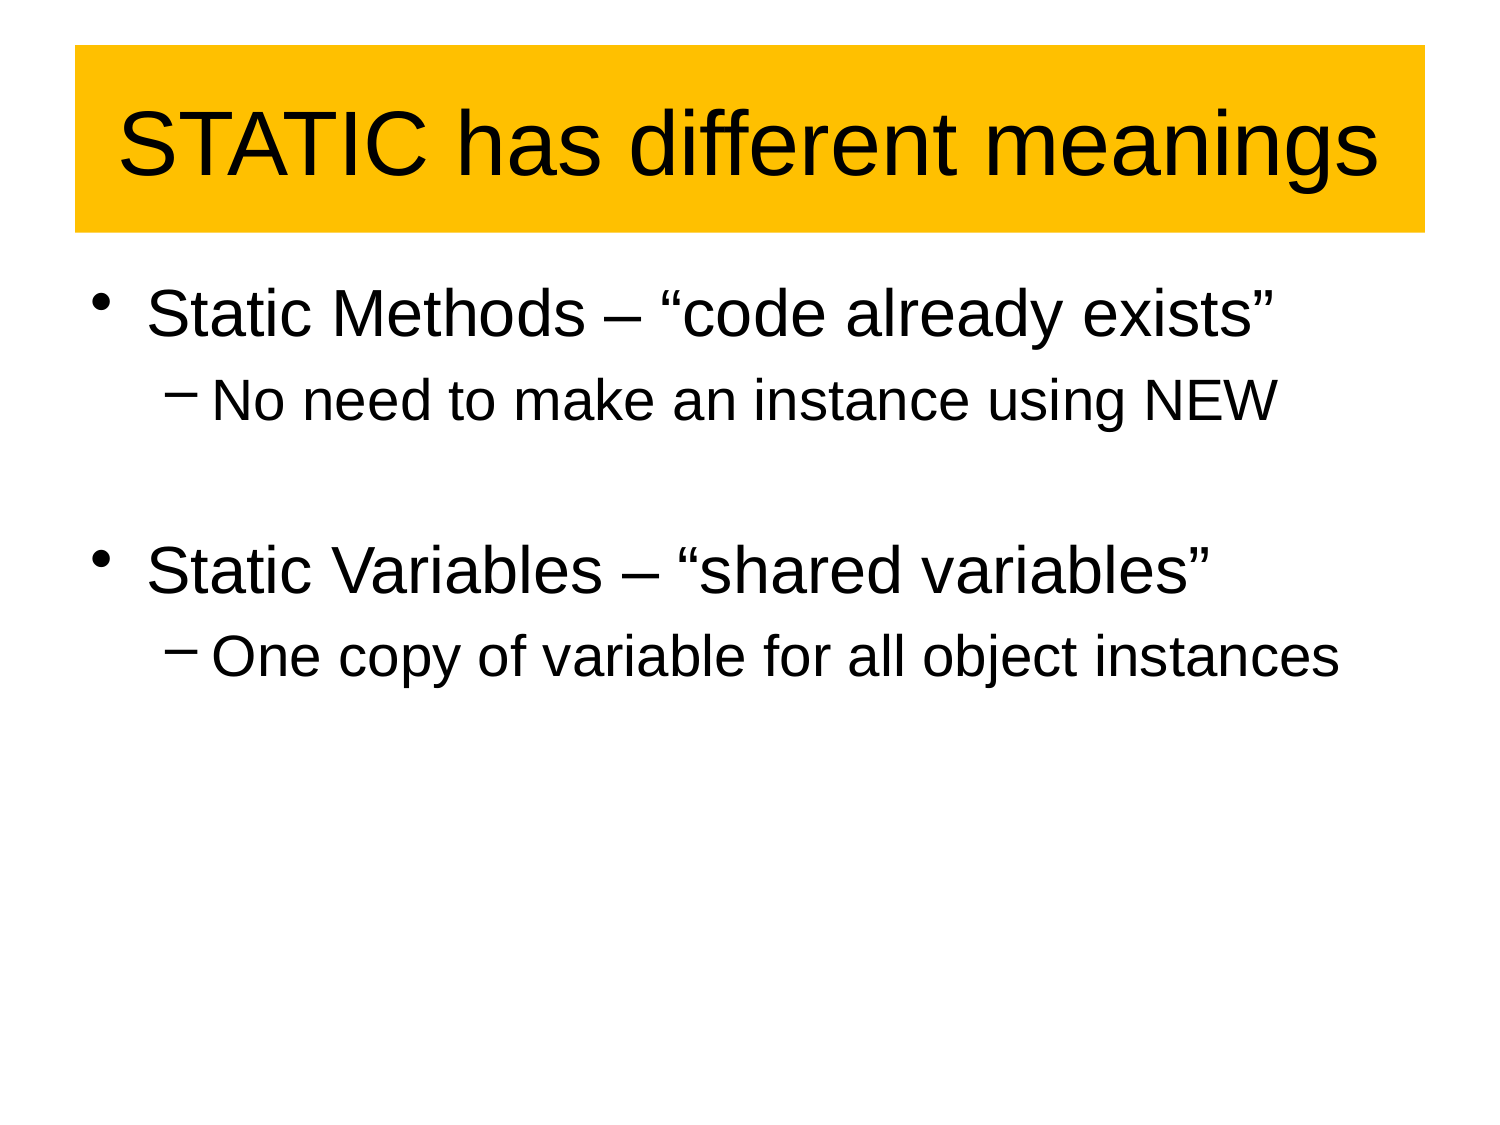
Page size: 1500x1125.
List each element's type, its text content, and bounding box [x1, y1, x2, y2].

list Static Methods – “code already exists” No need to make an instance using NEW Static Variables – “shared variables” One copy of variable for all object instances [74, 262, 1426, 1006]
title STATIC has different meanings [74, 44, 1426, 233]
